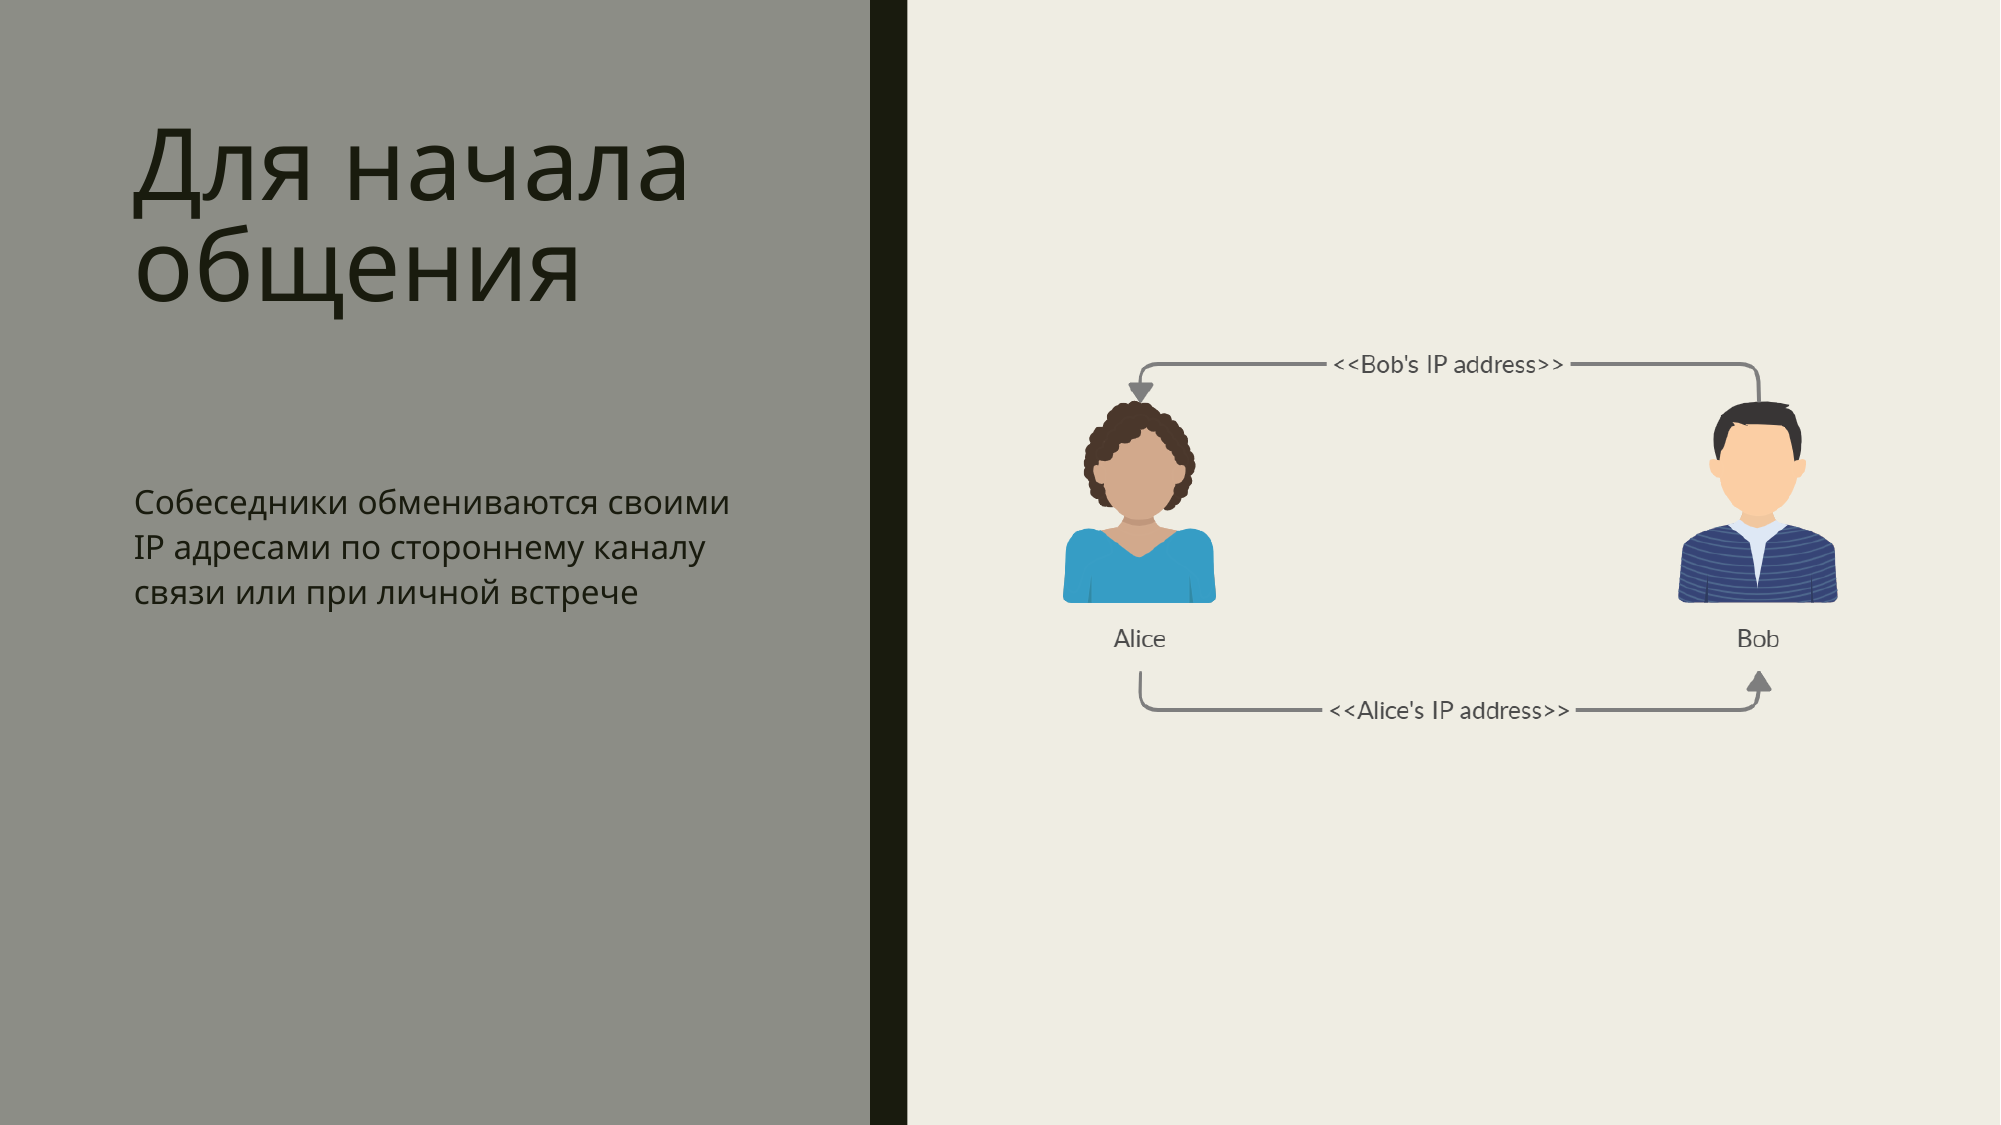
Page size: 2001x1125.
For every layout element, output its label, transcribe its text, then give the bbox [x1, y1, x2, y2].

list Собеседники обмениваются своими IP адресами по стороннему каналу связи или при личной встрече [118, 468, 752, 963]
title Для начала общения [118, 112, 752, 467]
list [1026, 310, 1882, 764]
